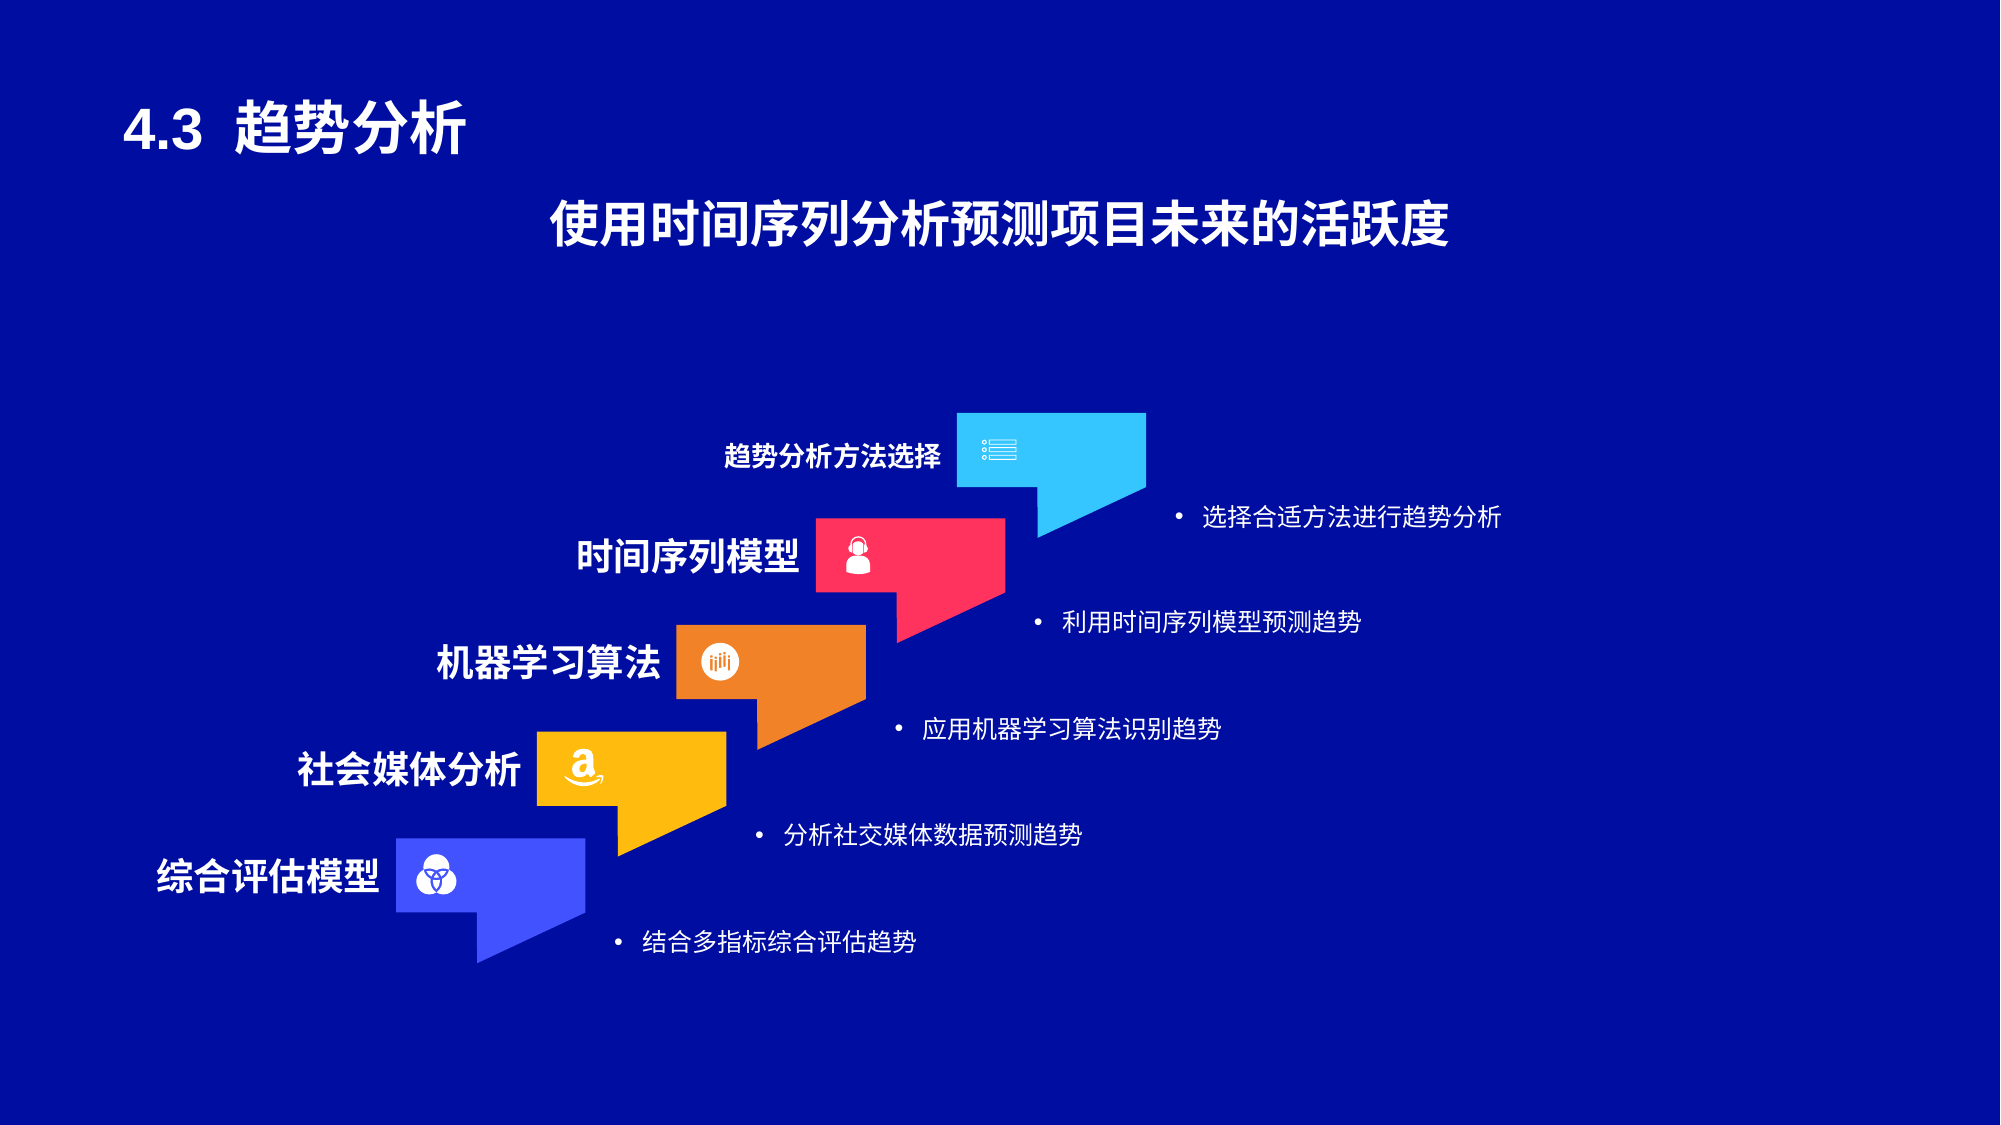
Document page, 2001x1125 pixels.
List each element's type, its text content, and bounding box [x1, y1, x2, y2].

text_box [115, 184, 1880, 965]
title 4.3 趋势分析 [108, 21, 1890, 169]
